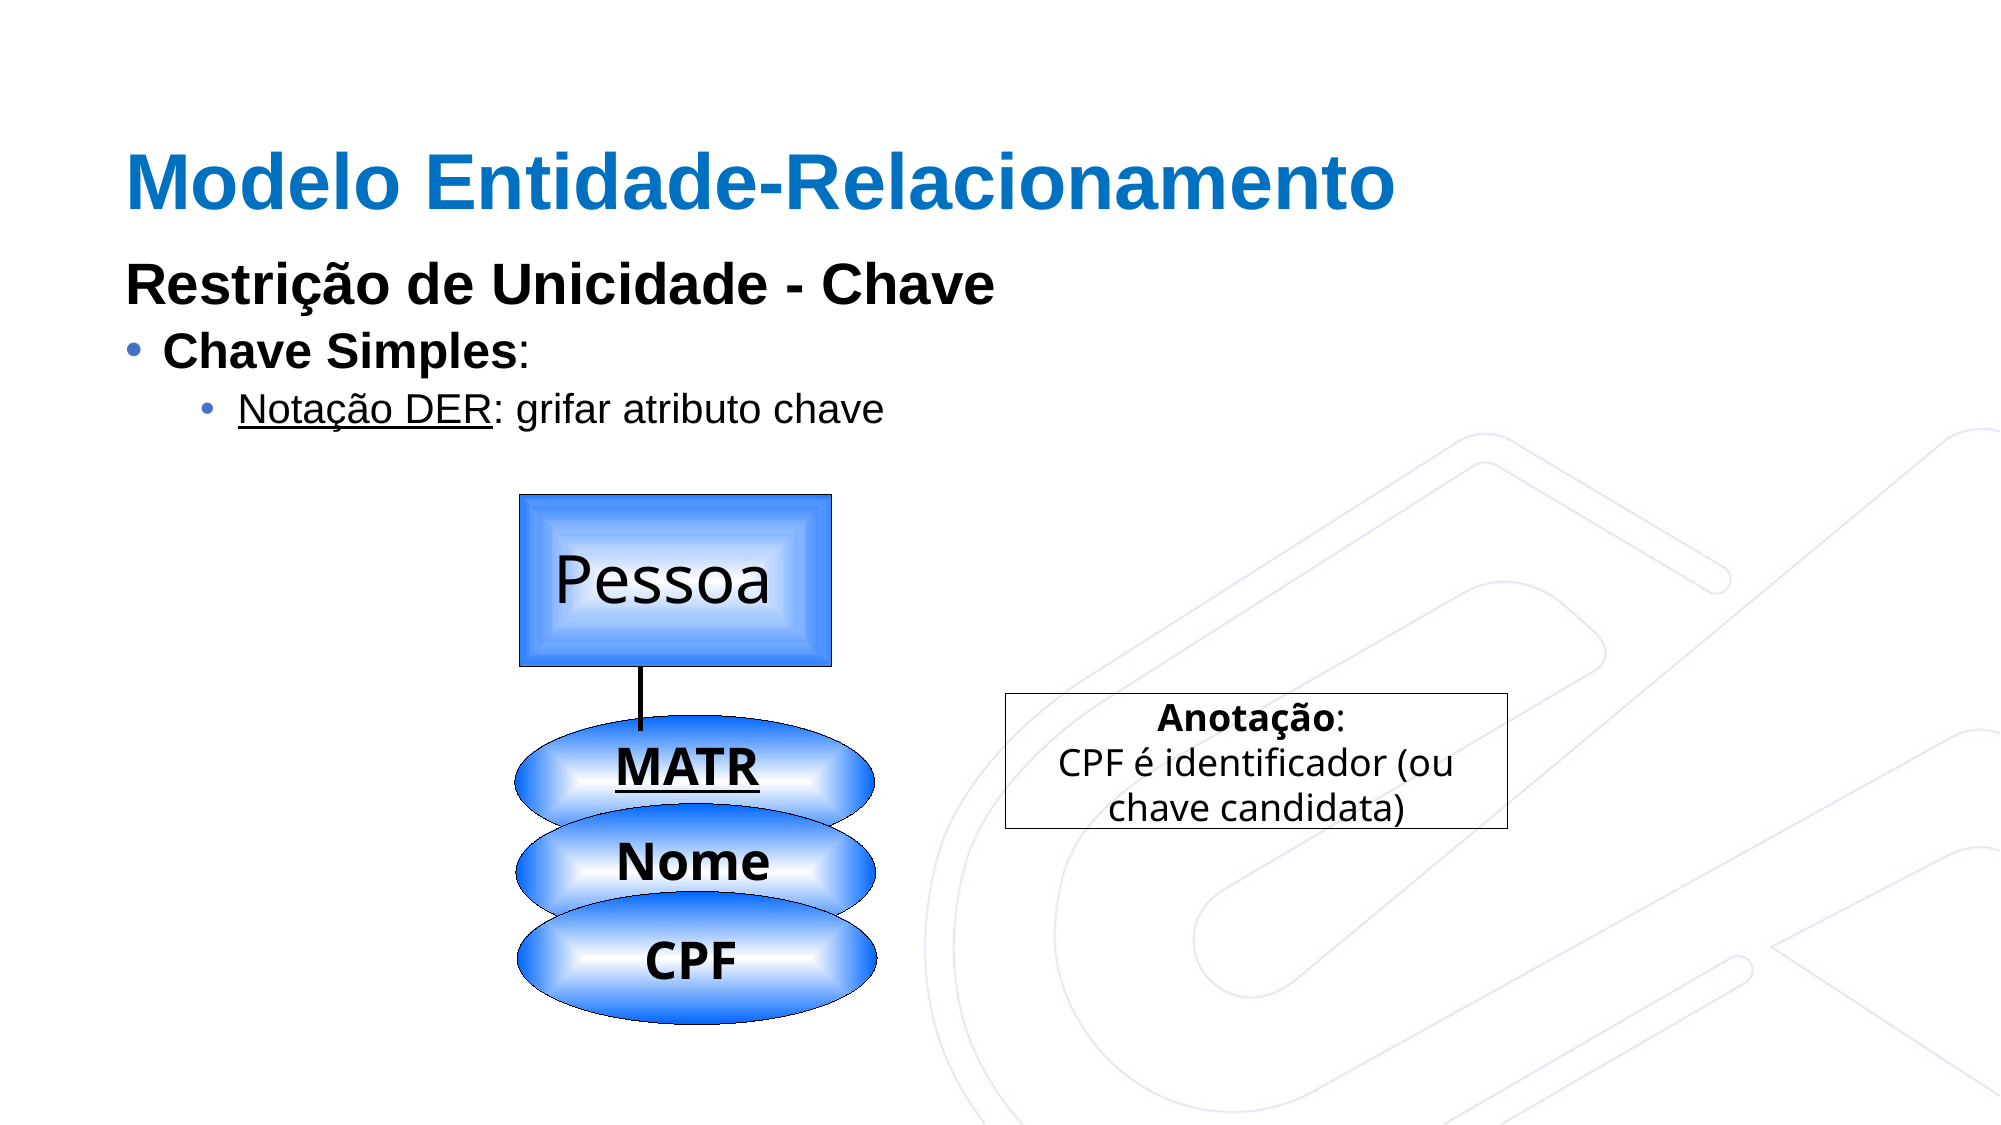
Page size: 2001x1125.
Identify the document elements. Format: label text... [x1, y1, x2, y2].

text_box Pessoa [553, 537, 804, 617]
text_box [519, 494, 832, 667]
text_box [515, 803, 876, 916]
text_box CPF [644, 927, 763, 990]
text_box [517, 891, 878, 1025]
text_box Nome [615, 828, 804, 891]
text_box Anotação: CPF é identificador (ou chave candidata) [1005, 693, 1508, 829]
list Modelo Entidade-Relacionamento Restrição de Unicidade - Chave Chave Simples: Notação DER: grifar atributo chave [109, 122, 1835, 1087]
text_box [514, 715, 875, 826]
text_box MATR [614, 733, 784, 797]
